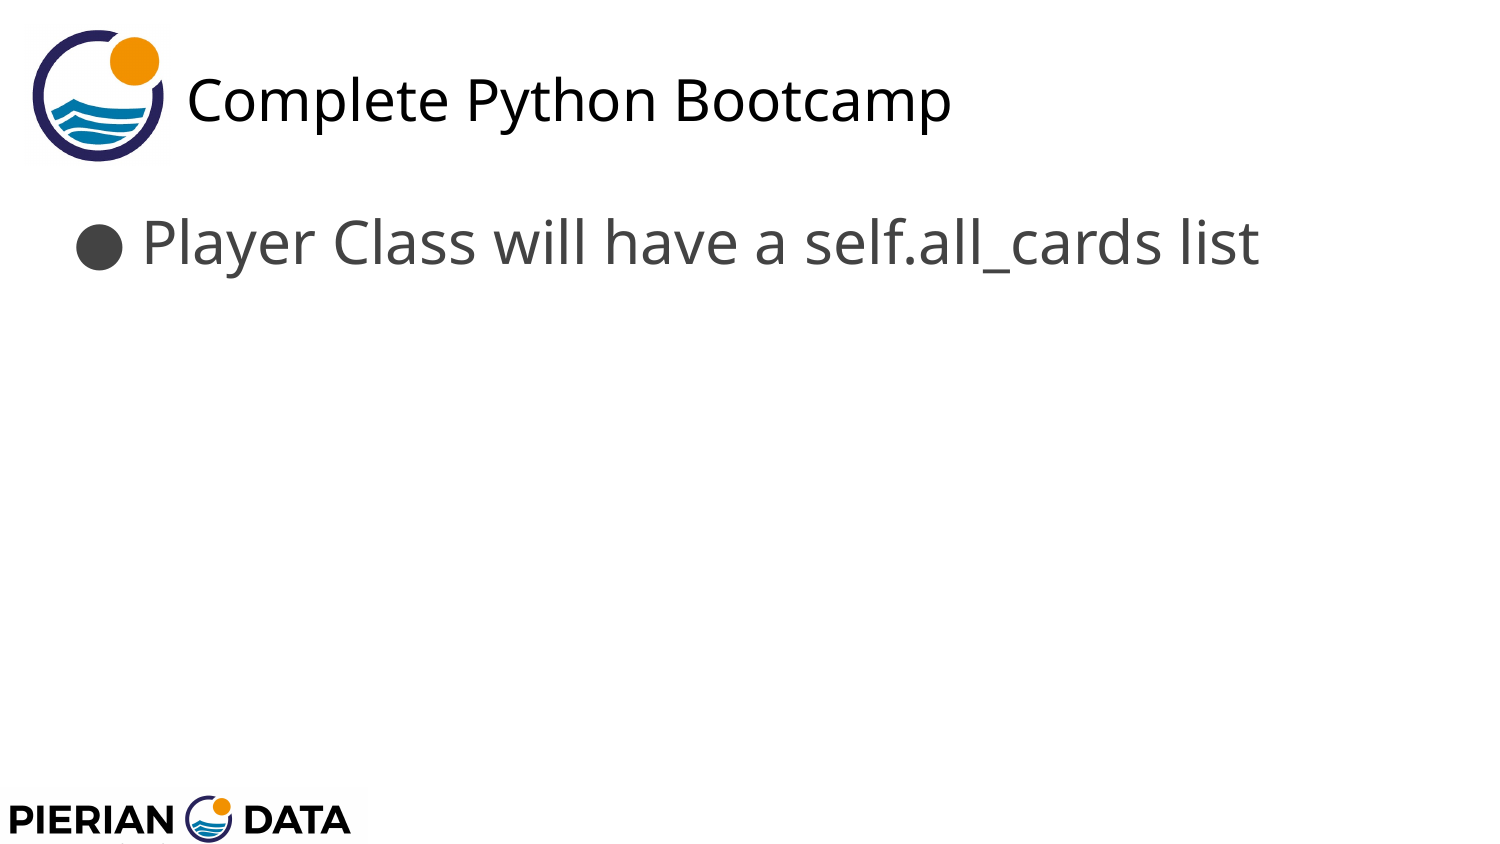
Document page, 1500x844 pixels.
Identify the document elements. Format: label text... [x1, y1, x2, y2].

picture [0, 787, 368, 844]
title Complete Python Bootcamp [176, 48, 1449, 143]
picture [24, 24, 172, 167]
list Player Class will have a self.all_cards list [51, 189, 1476, 750]
